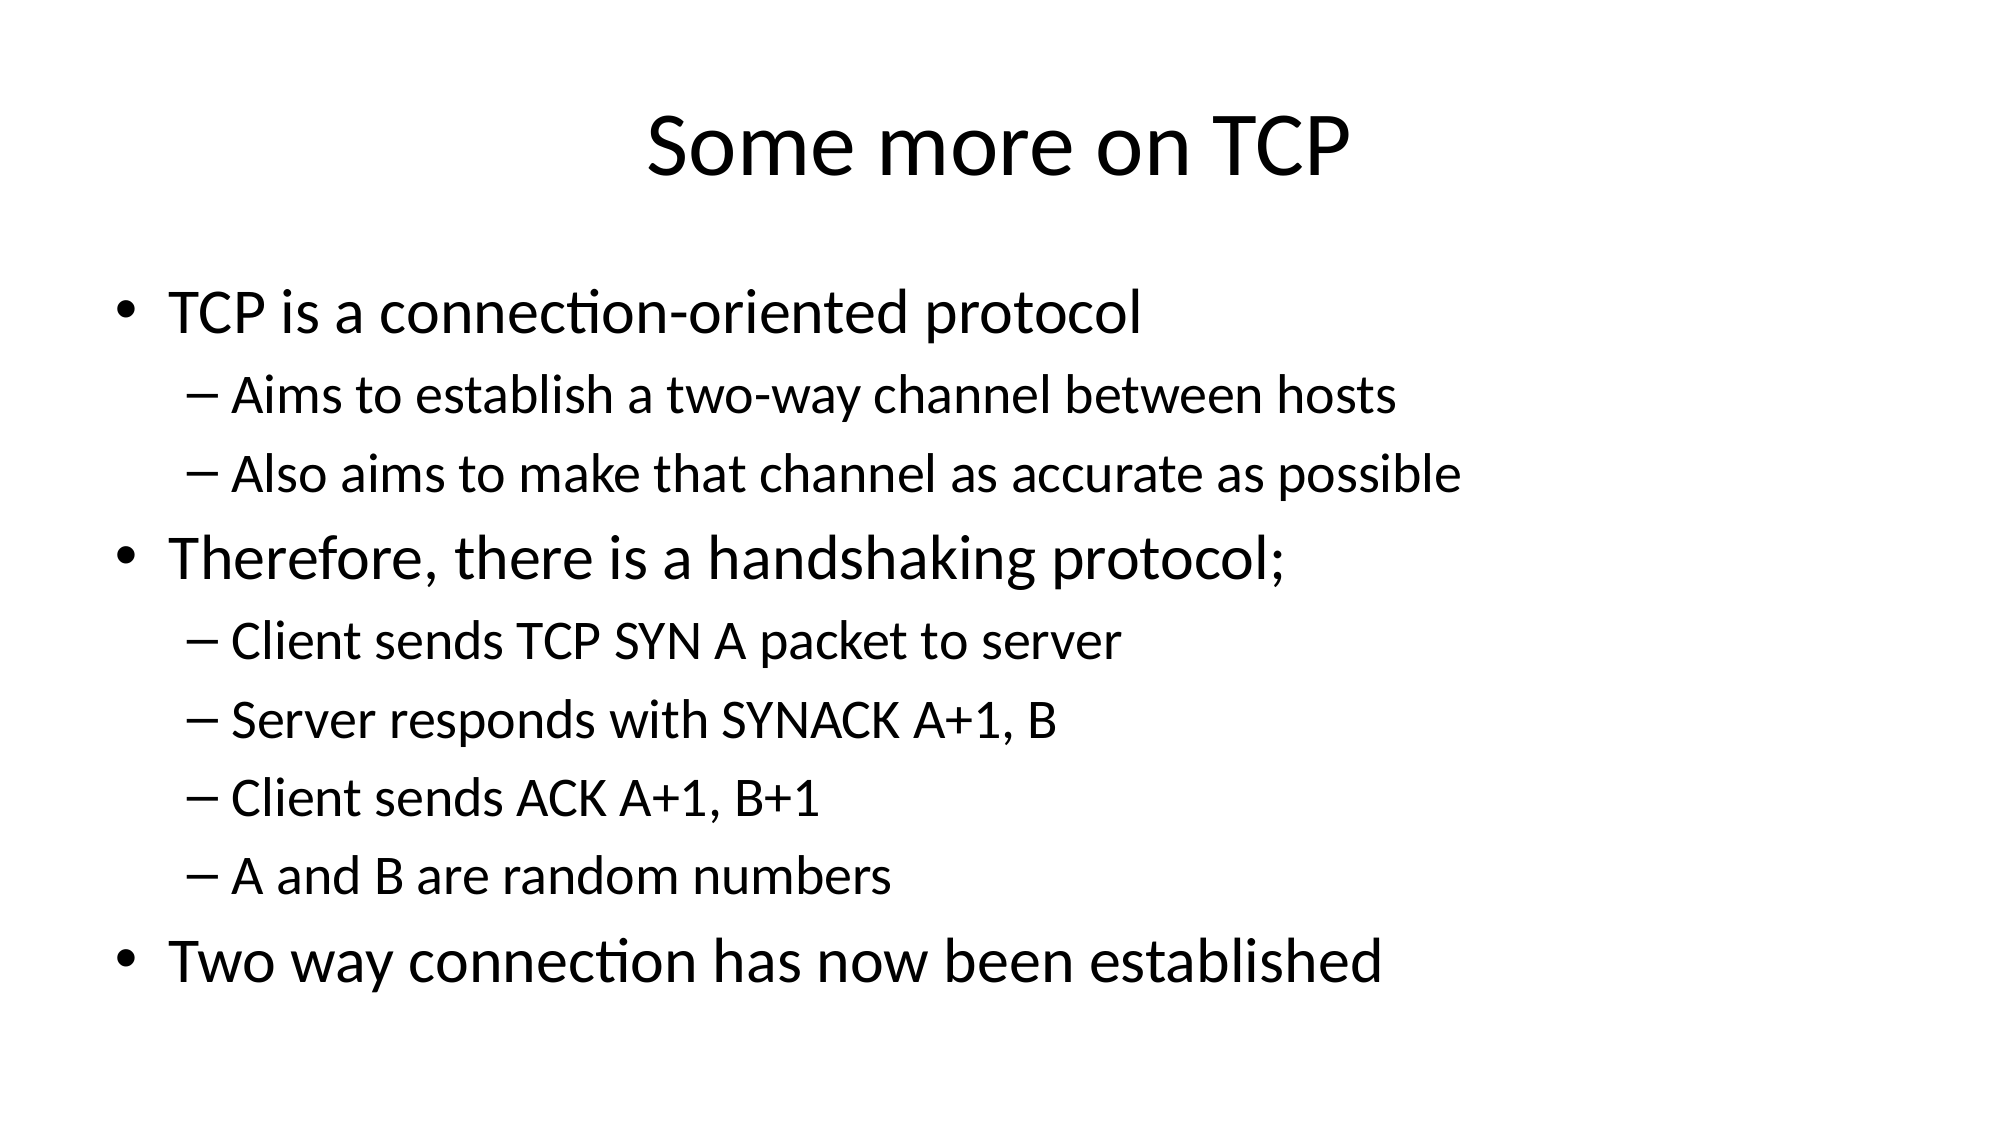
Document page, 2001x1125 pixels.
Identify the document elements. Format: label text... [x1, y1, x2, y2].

title Some more on TCP [99, 45, 1900, 233]
list TCP is a connection-oriented protocol Aims to establish a two-way channel between hosts Also aims to make that channel as accurate as possible Therefore, there is a handshaking protocol; Client sends TCP SYN A packet to server Server responds with SYNACK A+1, B Client sends ACK A+1, B+1 A and B are random numbers Two way connection has now been established [99, 262, 1900, 1005]
